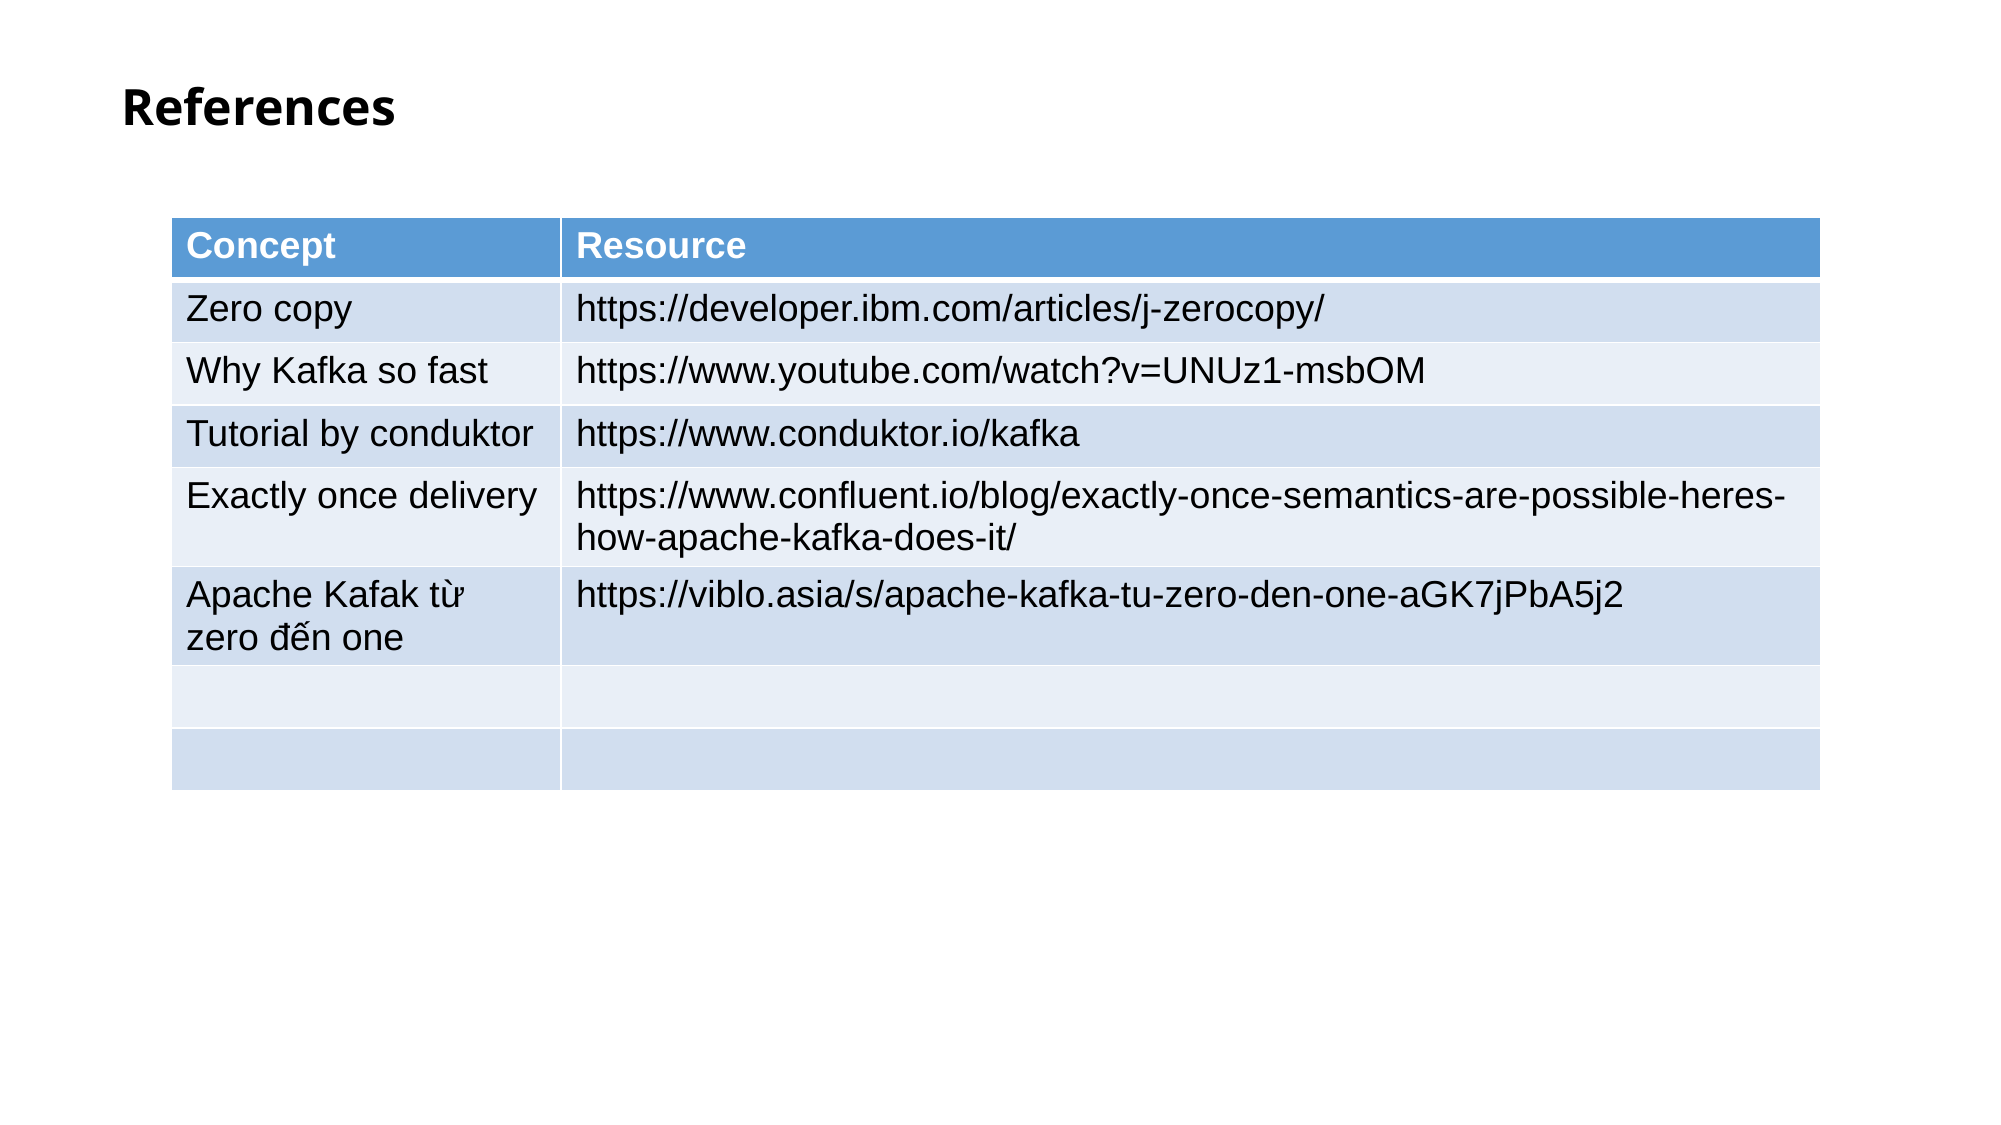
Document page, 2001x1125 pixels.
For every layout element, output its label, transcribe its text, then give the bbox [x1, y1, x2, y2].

table_cell Why Kafka so fast [172, 343, 560, 404]
table_cell https://www.youtube.com/watch?v=UNUz1-msbOM [562, 343, 1820, 404]
table_cell [562, 666, 1820, 727]
table_header Resource [562, 218, 1820, 277]
table_cell https://www.conduktor.io/kafka [562, 406, 1820, 467]
table_cell Zero copy [172, 283, 560, 342]
table_cell Tutorial by conduktor [172, 406, 560, 467]
table_cell [172, 729, 560, 790]
table_cell [172, 666, 560, 727]
table_cell https://viblo.asia/s/apache-kafka-tu-zero-den-one-aGK7jPbA5j2 [562, 567, 1820, 665]
table_cell Exactly once delivery [172, 468, 560, 566]
title References [106, 0, 1832, 218]
table_cell https://developer.ibm.com/articles/j-zerocopy/ [562, 283, 1820, 342]
table_cell [562, 729, 1820, 790]
table_cell https://www.confluent.io/blog/exactly-once-semantics-are-possible-heres-how-apache-kafka-does-it/ [562, 468, 1820, 566]
table_cell Apache Kafak từ zero đến one [172, 567, 560, 665]
table_header Concept [172, 218, 560, 277]
